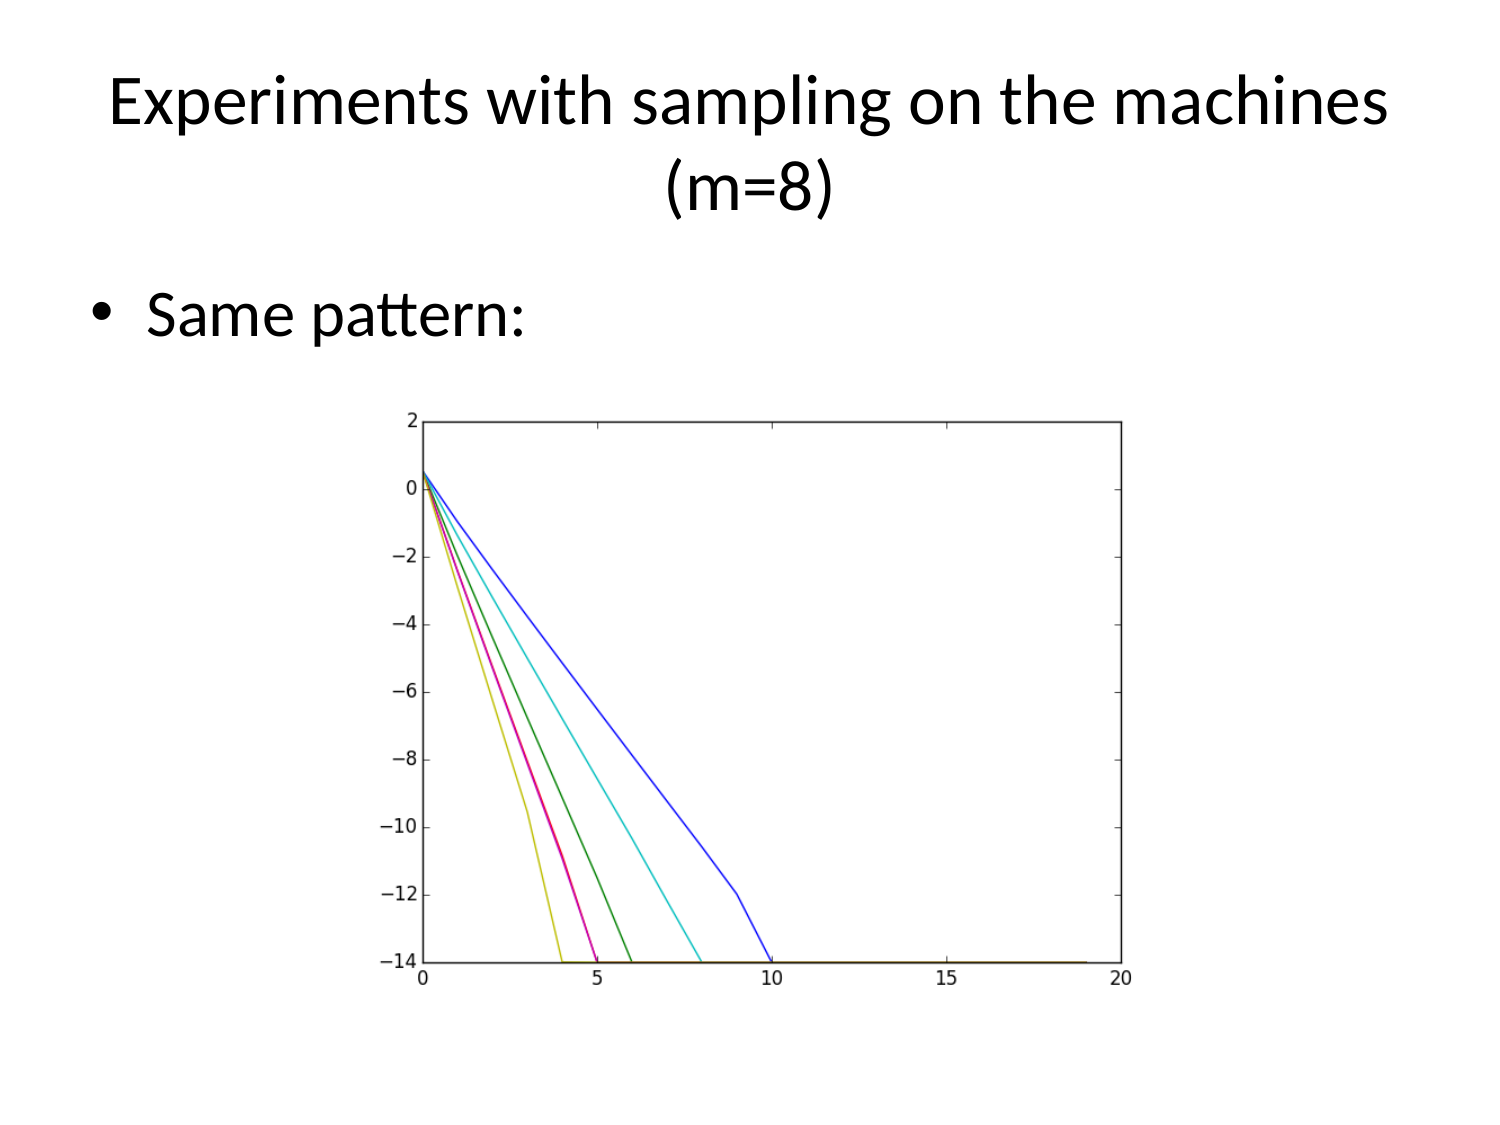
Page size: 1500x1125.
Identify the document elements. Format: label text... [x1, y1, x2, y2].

title Experiments with sampling on the machines (m=8) [75, 45, 1425, 233]
list Same pattern: [75, 262, 1425, 1005]
picture [309, 354, 1211, 1030]
